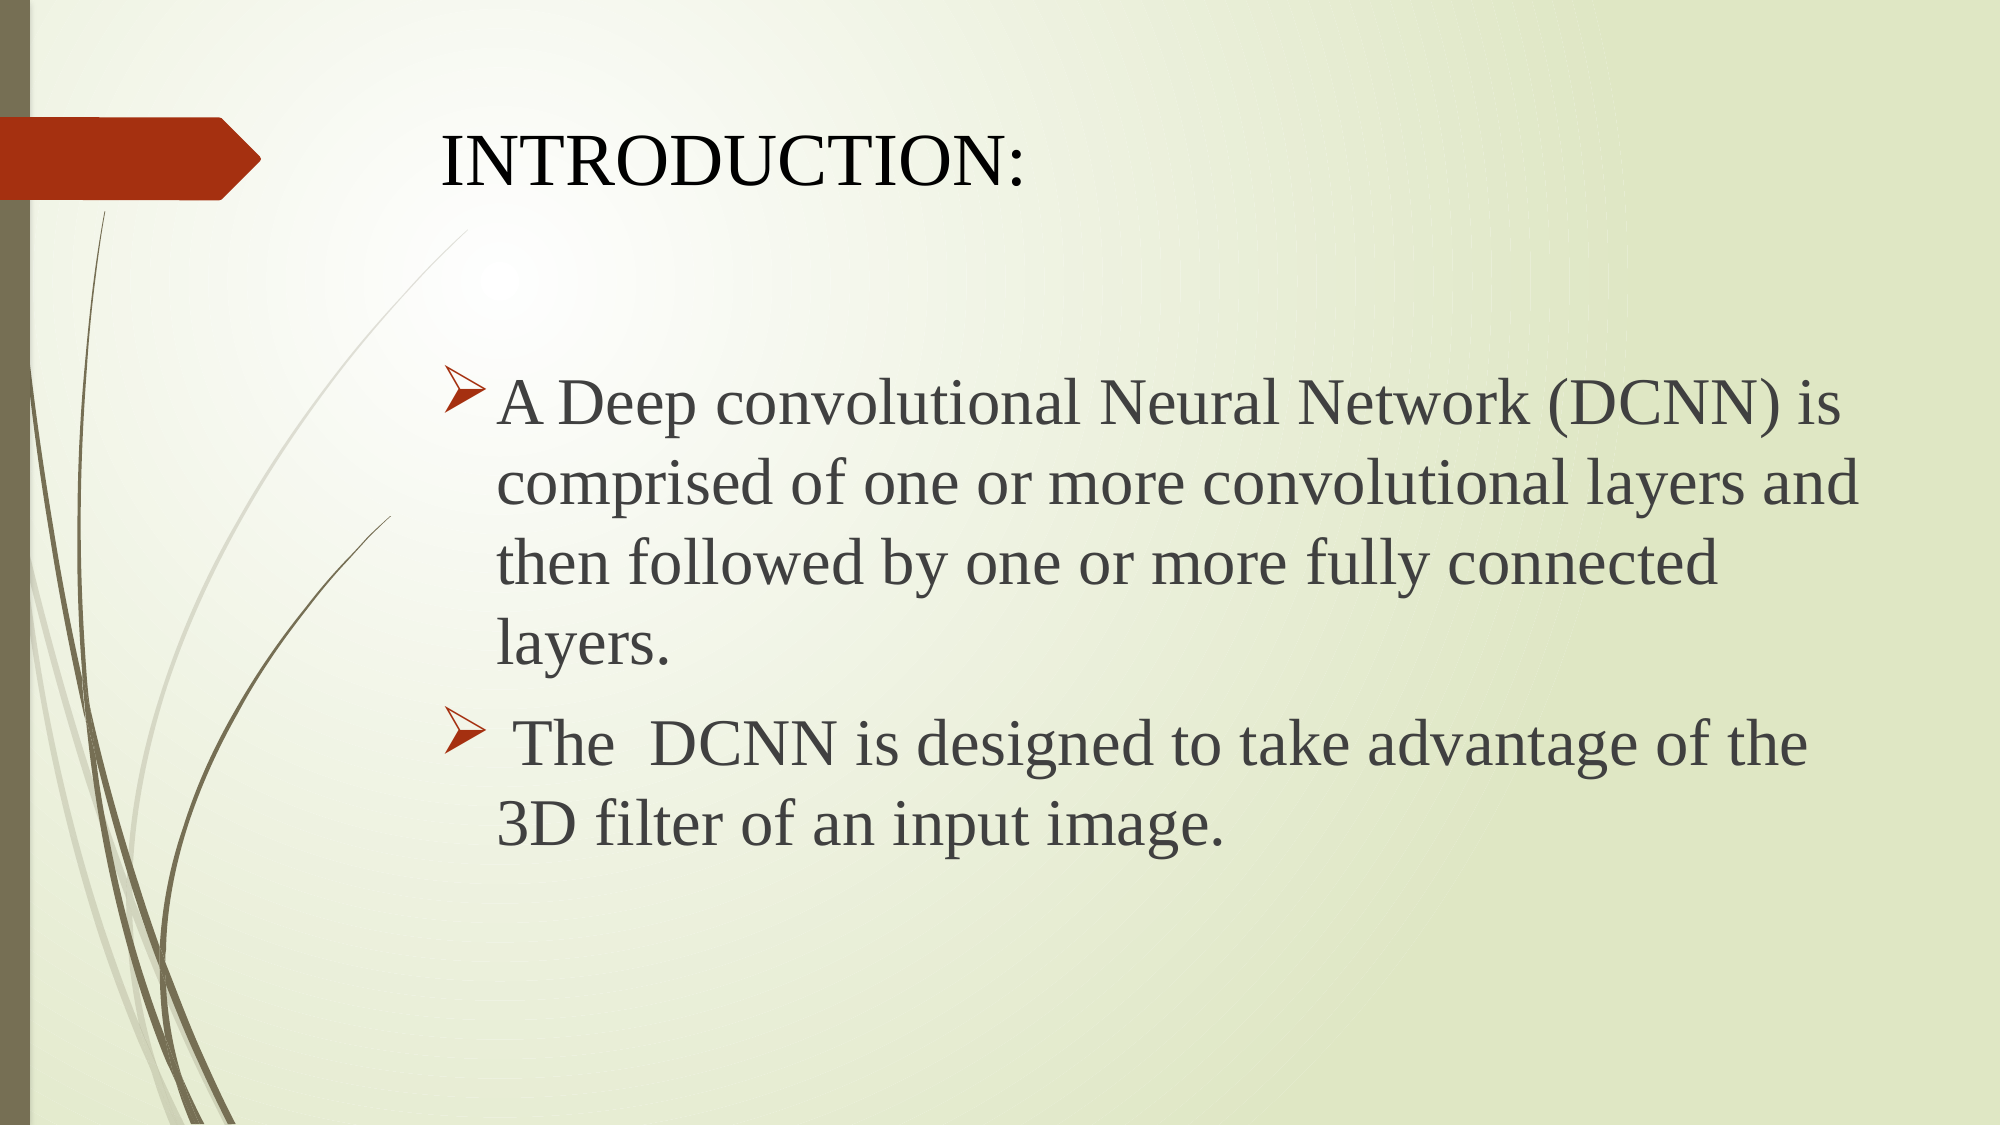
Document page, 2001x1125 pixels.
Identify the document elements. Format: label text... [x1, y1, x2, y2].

title INTRODUCTION: [425, 102, 1888, 313]
list A Deep convolutional Neural Network (DCNN) is comprised of one or more convolutional layers and then followed by one or more fully connected layers. The DCNN is designed to take advantage of the 3D filter of an input image. [424, 350, 1888, 970]
